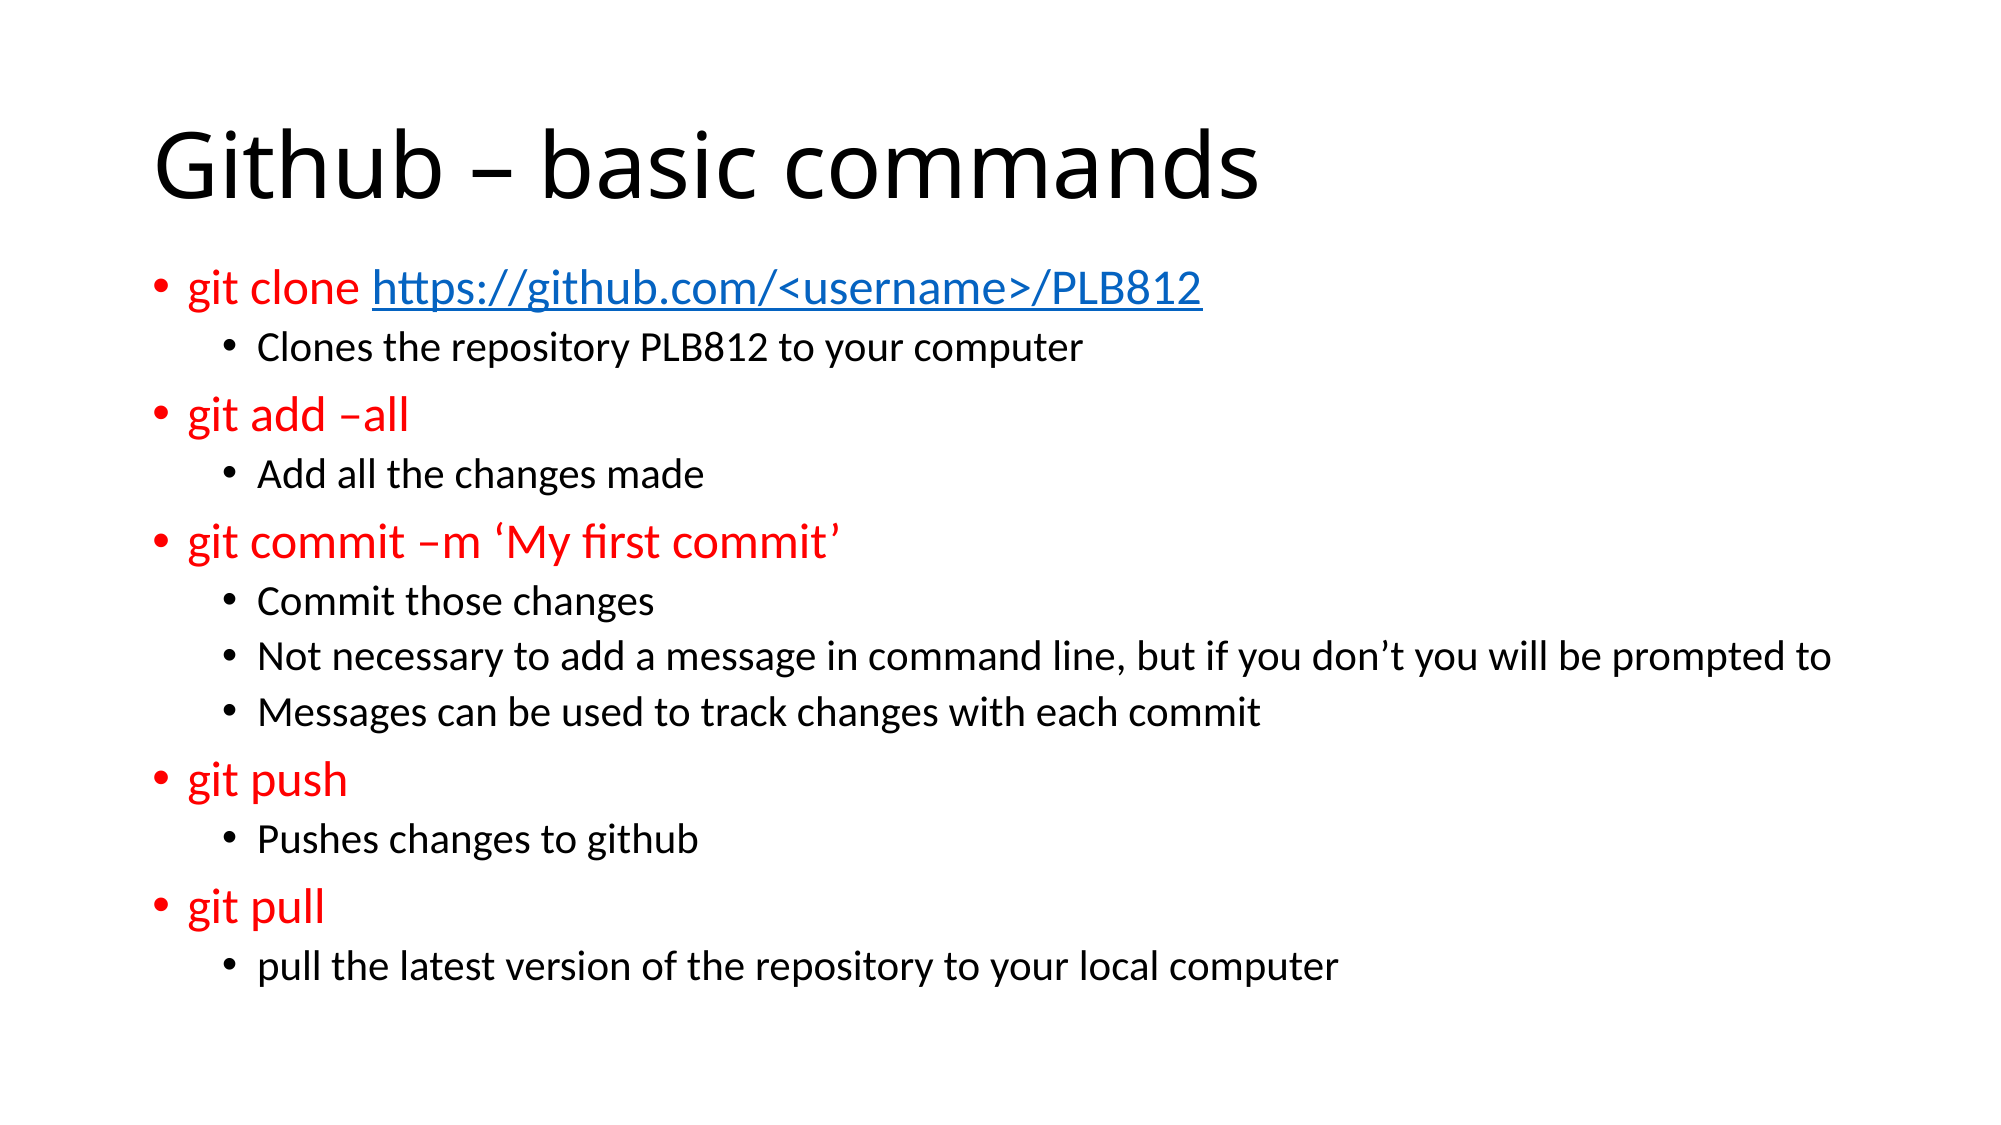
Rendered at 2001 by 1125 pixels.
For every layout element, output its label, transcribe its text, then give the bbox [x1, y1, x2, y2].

title Github – basic commands [137, 59, 1863, 253]
list git clone https://github.com/<username>/PLB812 Clones the repository PLB812 to your computer git add –all Add all the changes made git commit –m ‘My first commit’ Commit those changes Not necessary to add a message in command line, but if you don’t you will be prompted to Messages can be used to track changes with each commit git push Pushes changes to github git pull pull the latest version of the repository to your local computer [137, 253, 1863, 1014]
